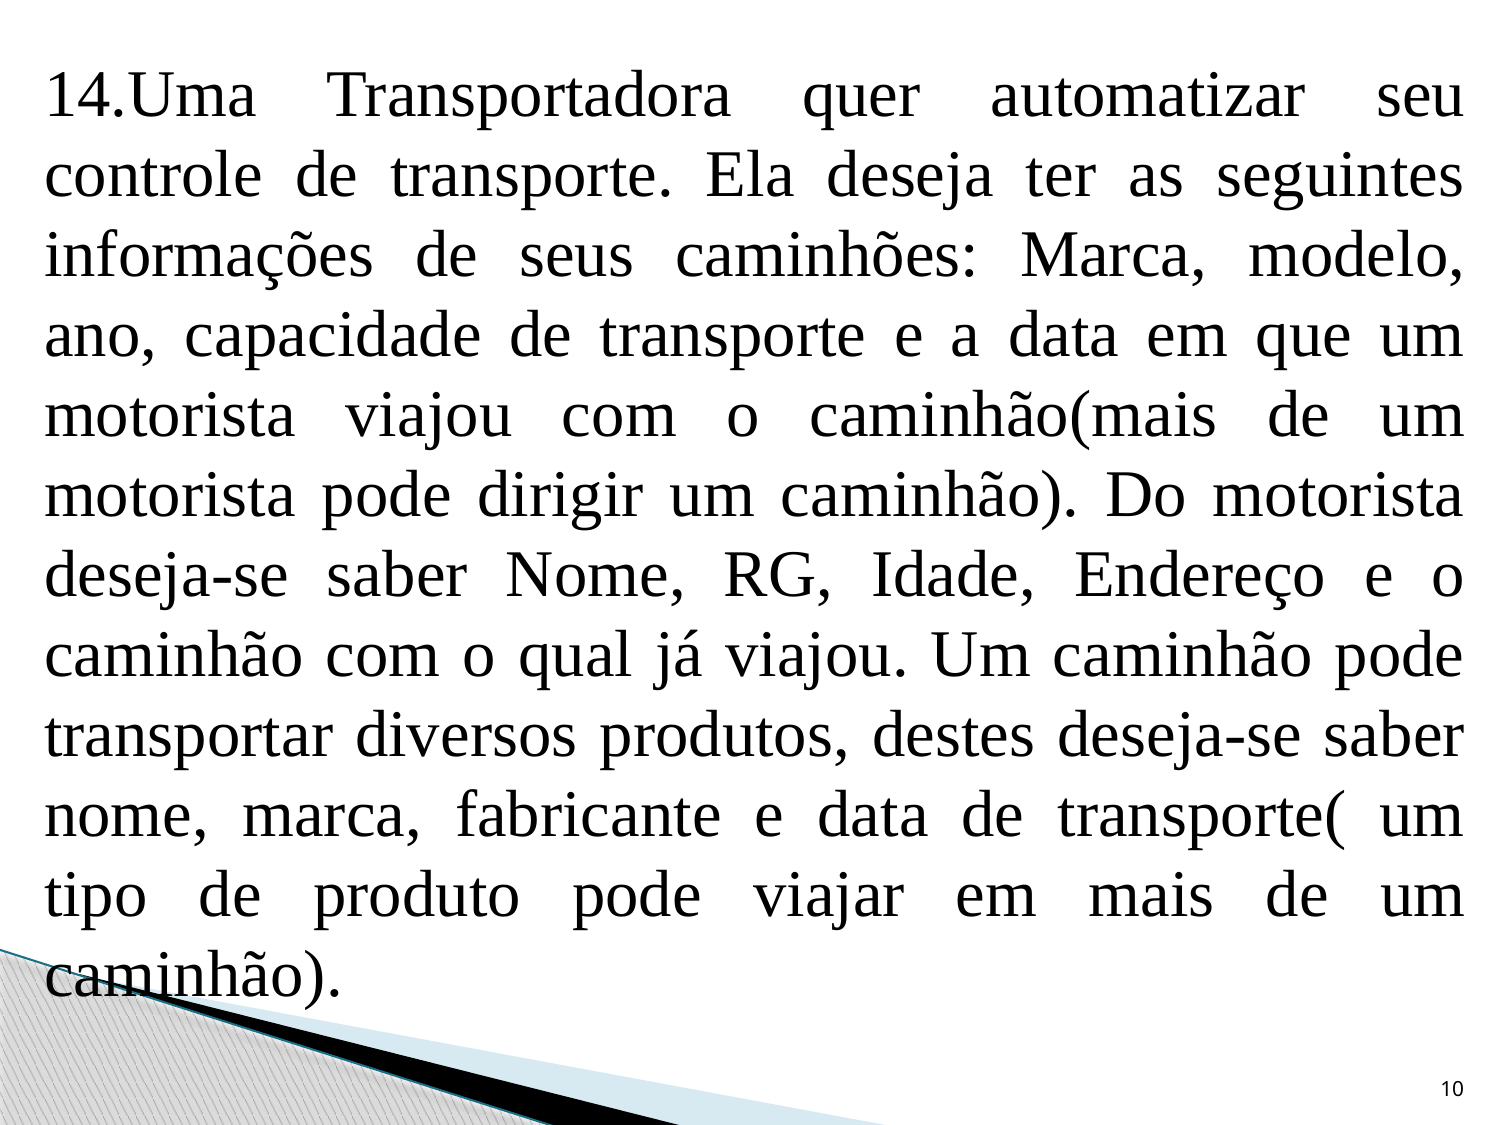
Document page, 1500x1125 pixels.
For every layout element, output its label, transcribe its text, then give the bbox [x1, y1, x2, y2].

text_box 14.Uma Transportadora quer automatizar seu controle de transporte. Ela deseja ter as seguintes informações de seus caminhões: Marca, modelo, ano, capacidade de transporte e a data em que um motorista viajou com o caminhão(mais de um motorista pode dirigir um caminhão). Do motorista deseja-se saber Nome, RG, Idade, Endereço e o caminhão com o qual já viajou. Um caminhão pode transportar diversos produtos, destes deseja-se saber nome, marca, fabricante e data de transporte( um tipo de produto pode viajar em mais de um caminhão). [29, 42, 1483, 1125]
